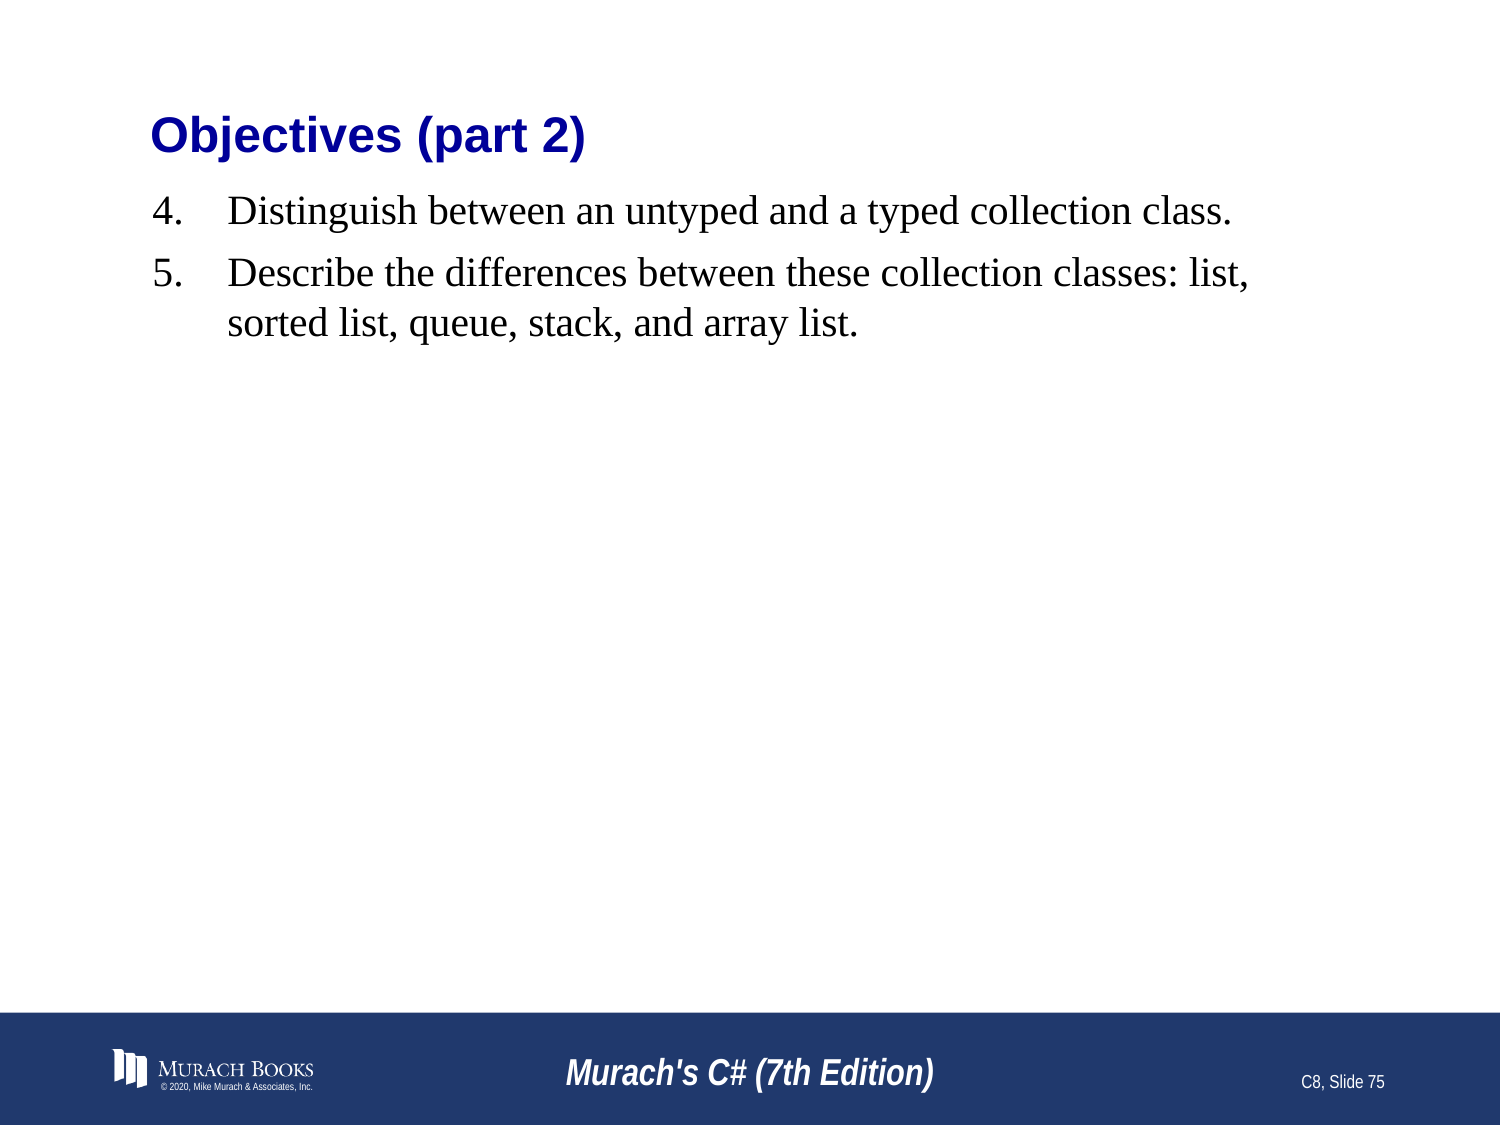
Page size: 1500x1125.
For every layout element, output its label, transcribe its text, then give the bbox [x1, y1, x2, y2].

list Distinguish between an untyped and a typed collection class. Describe the differences between these collection classes: list, sorted list, queue, stack, and array list. [137, 174, 1350, 975]
slide_number C8, Slide 75 [1087, 1025, 1400, 1100]
slide_number Murach's C# (7th Edition) [463, 1025, 1050, 1100]
title Objectives (part 2) [150, 102, 1350, 164]
footer © 2020, Mike Murach & Associates, Inc. [12, 1025, 463, 1100]
